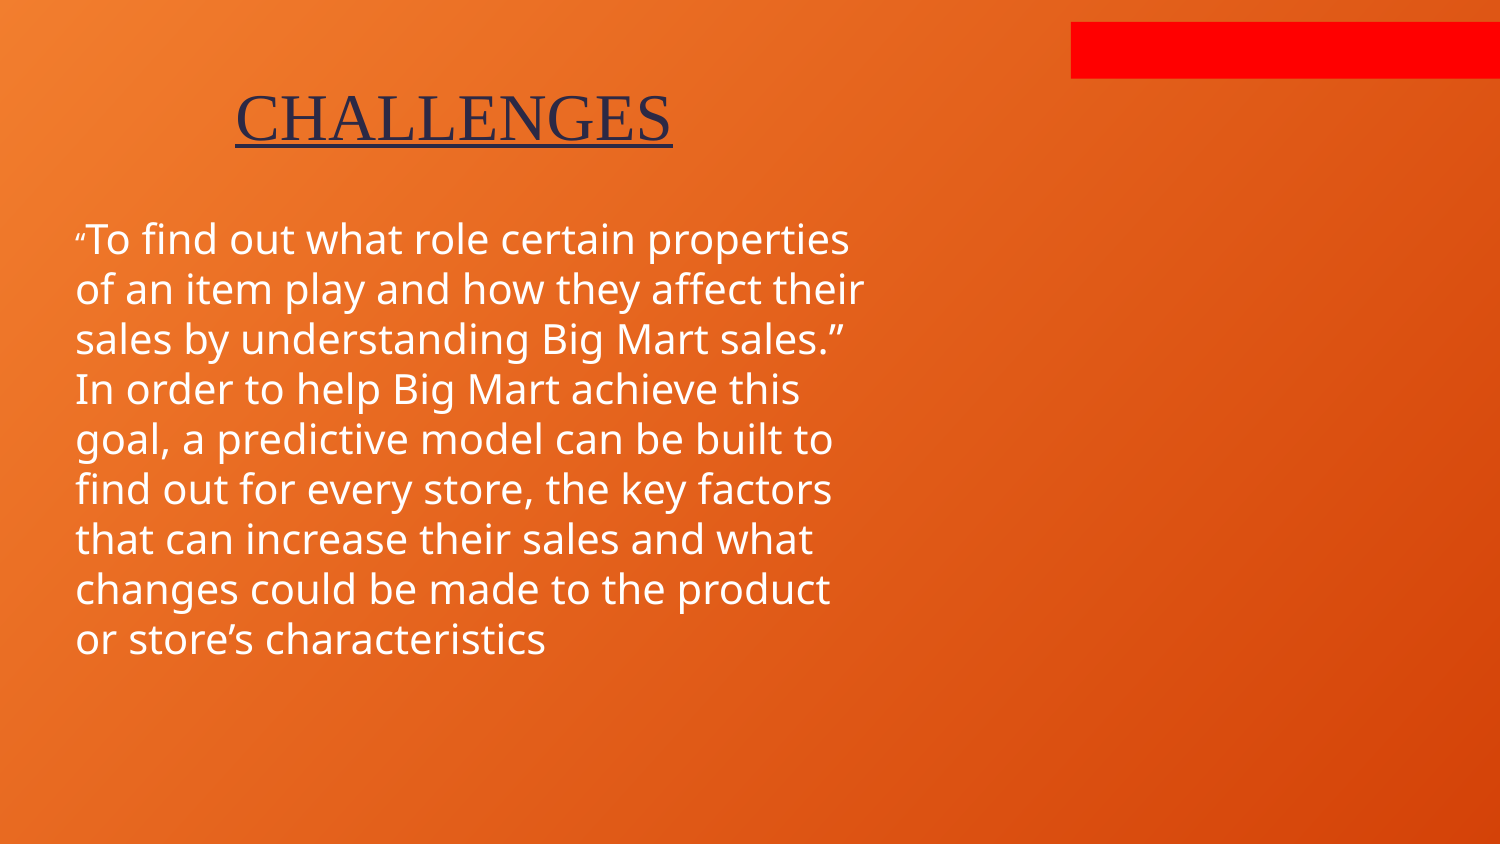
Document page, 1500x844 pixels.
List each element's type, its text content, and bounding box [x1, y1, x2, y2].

text_box [1070, 21, 1500, 79]
title CHALLENGES [233, 41, 709, 185]
text_box “To find out what role certain properties of an item play and how they affect their sales by understanding Big Mart sales.” In order to help Big Mart achieve this goal, a predictive model can be built to find out for every store, the key factors that can increase their sales and what changes could be made to the product or store’s characteristics [74, 209, 883, 696]
